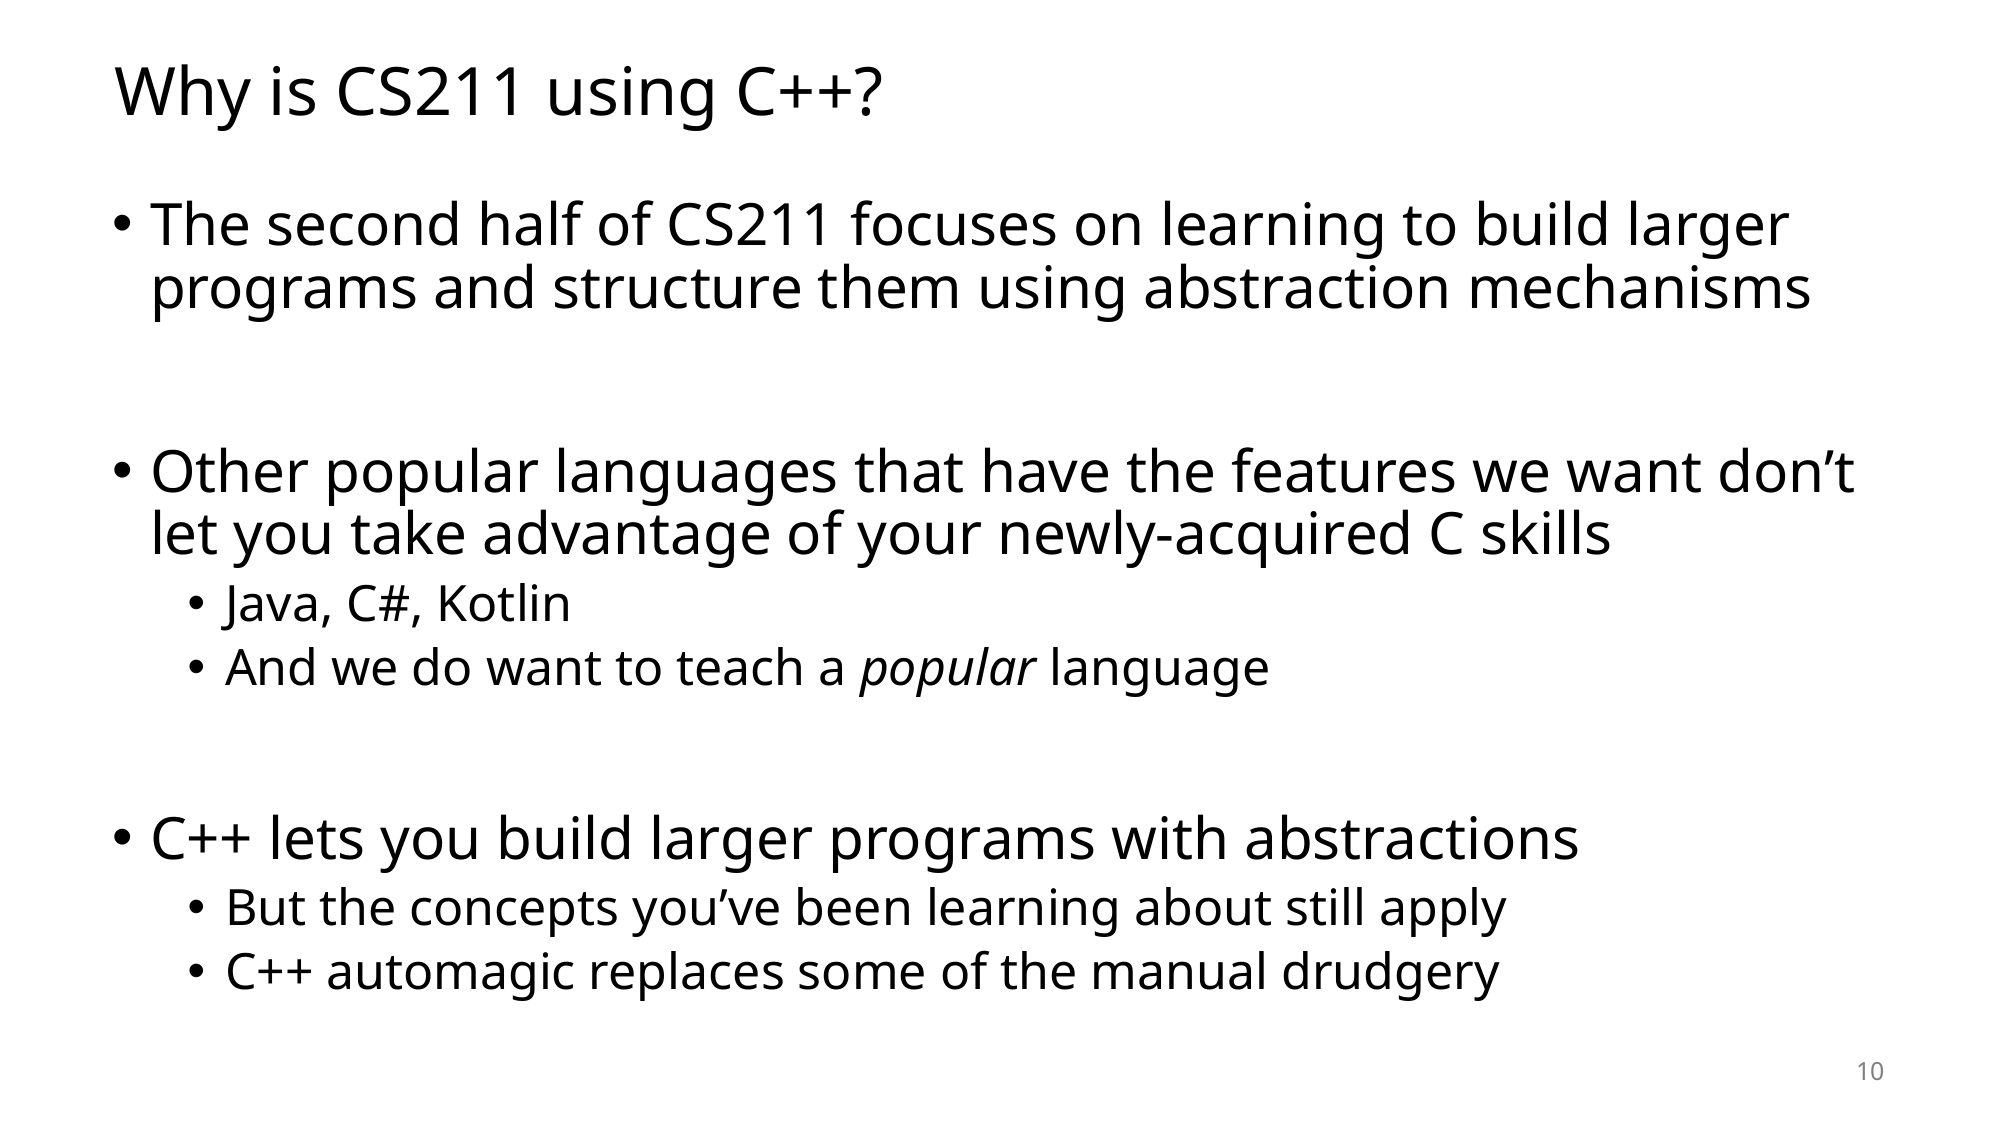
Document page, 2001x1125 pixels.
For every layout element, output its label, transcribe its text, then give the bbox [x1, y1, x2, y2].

list The second half of CS211 focuses on learning to build larger programs and structure them using abstraction mechanisms Other popular languages that have the features we want don’t let you take advantage of your newly-acquired C skills Java, C#, Kotlin And we do want to teach a popular language C++ lets you build larger programs with abstractions But the concepts you’ve been learning about still apply C++ automagic replaces some of the manual drudgery [97, 187, 1898, 1013]
slide_number 10 [1749, 1042, 1900, 1103]
title Why is CS211 using C++? [99, 37, 1900, 150]
